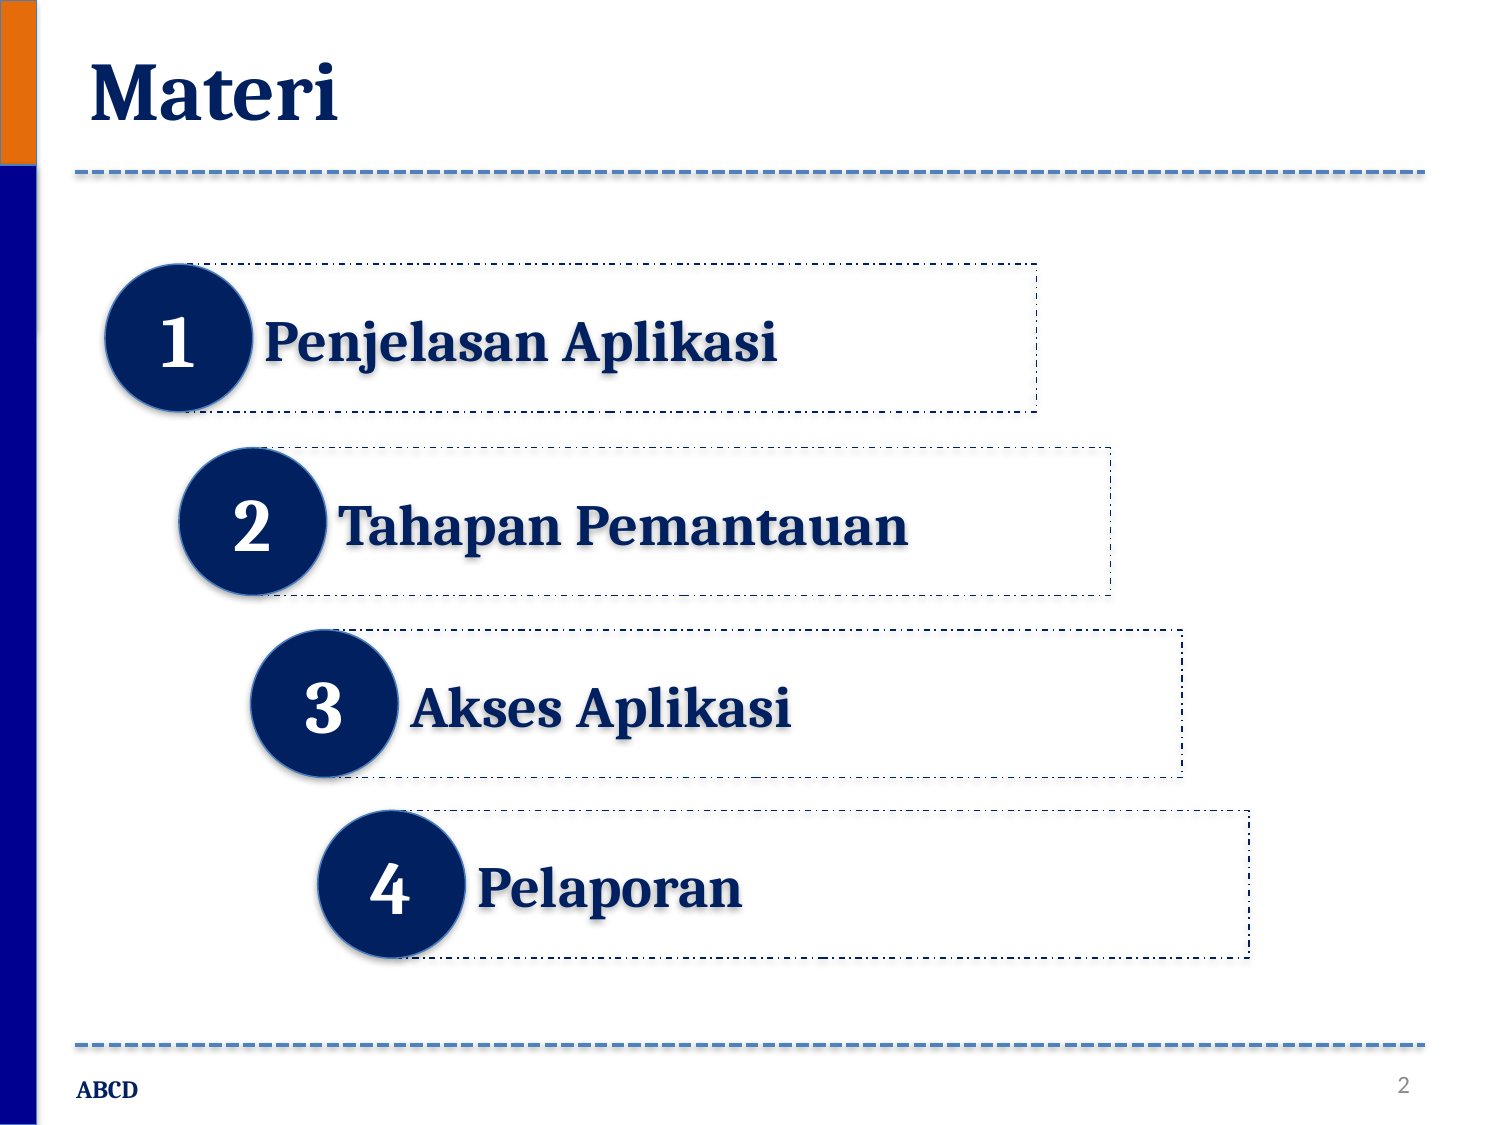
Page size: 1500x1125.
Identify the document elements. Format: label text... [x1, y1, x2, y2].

text_box 4 [316, 809, 467, 959]
text_box Materi [75, 29, 355, 145]
text_box 1 [104, 263, 254, 413]
text_box Pelaporan [410, 810, 1250, 959]
slide_number 1 [1074, 1053, 1425, 1114]
text_box Penjelasan Aplikasi [197, 263, 1037, 413]
text_box Tahapan Pemantauan [267, 447, 1111, 596]
text_box 3 [249, 628, 400, 779]
text_box Akses Aplikasi [338, 629, 1183, 778]
text_box 2 [178, 446, 328, 597]
